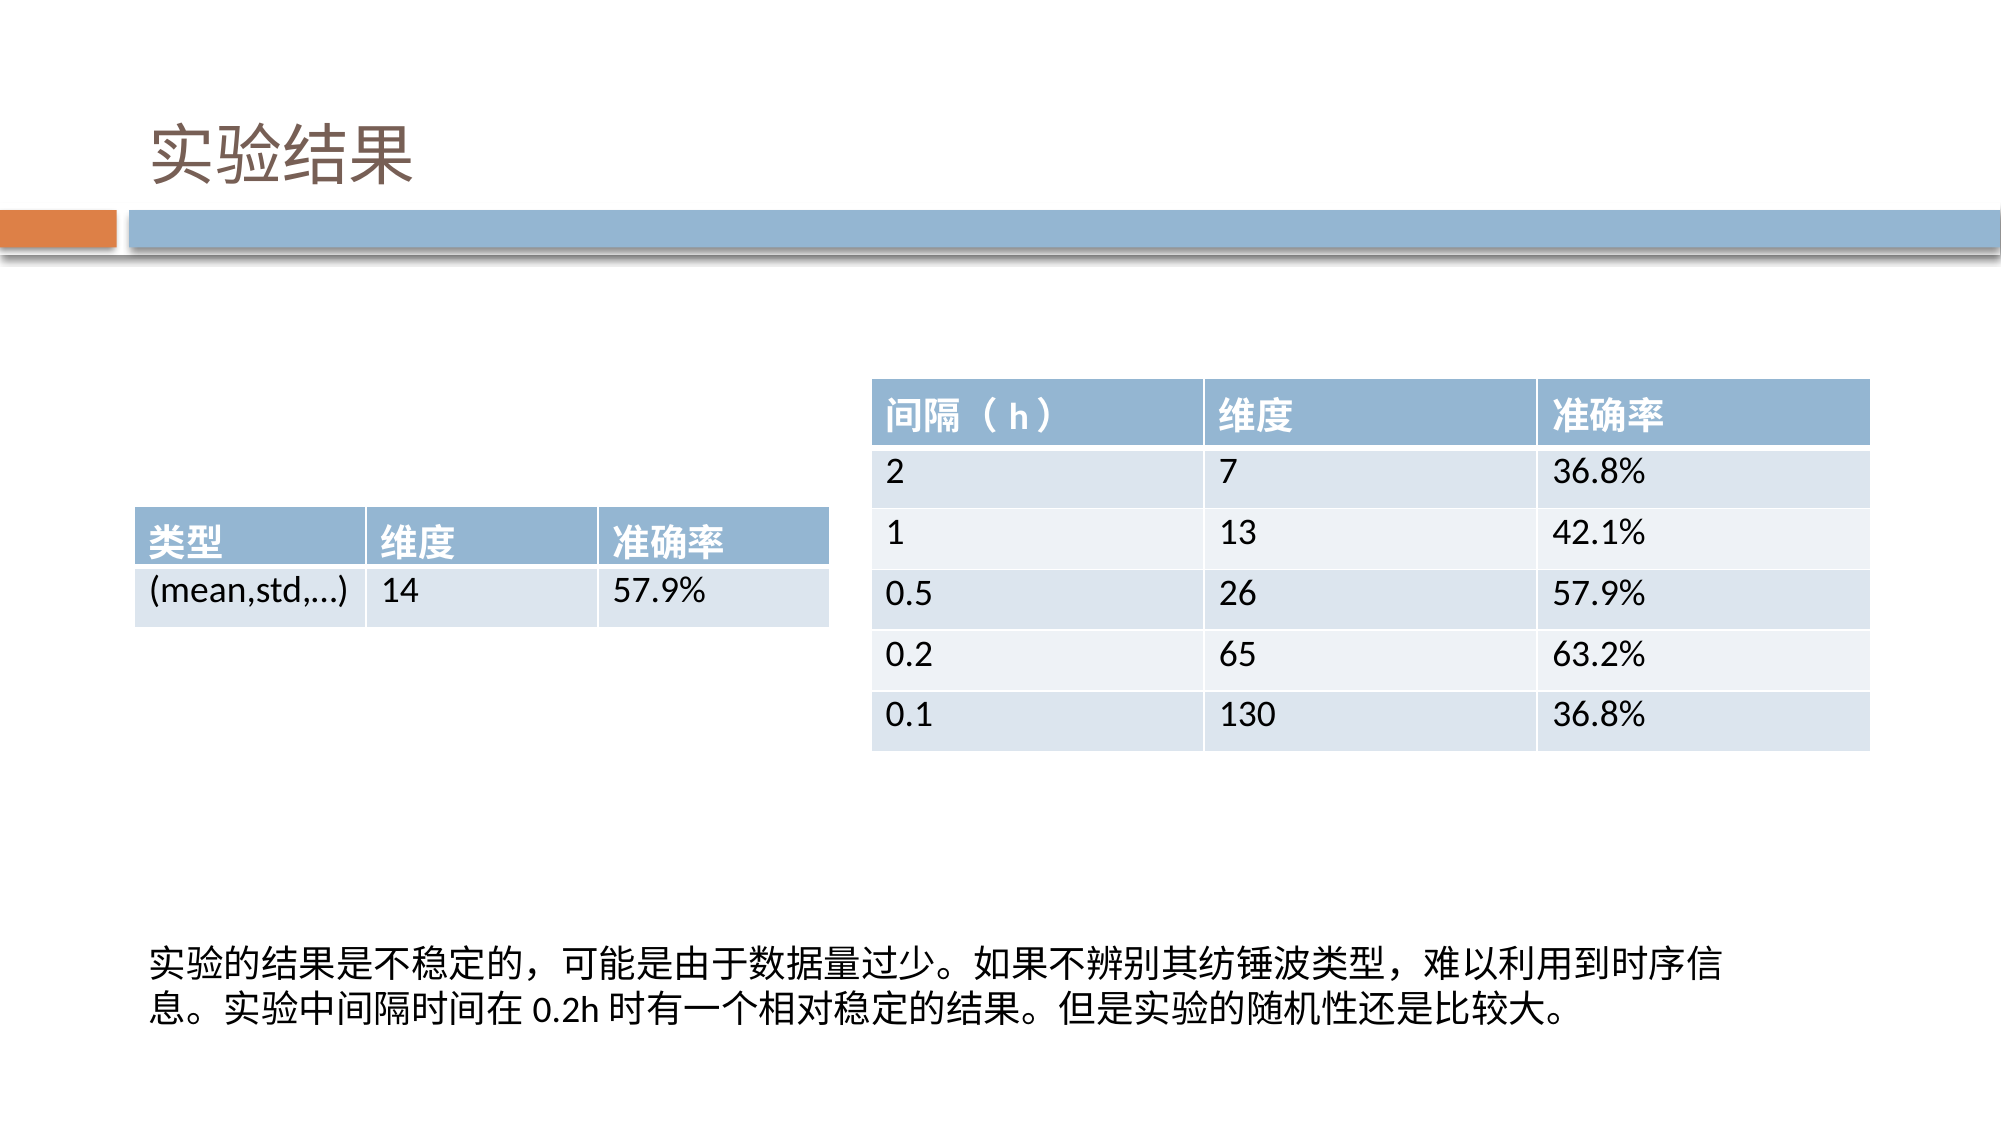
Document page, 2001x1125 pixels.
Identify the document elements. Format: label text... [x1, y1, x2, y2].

table_header 类型 [135, 507, 365, 564]
table_cell 42.1% [1538, 509, 1870, 569]
table_cell 63.2% [1538, 631, 1870, 690]
table_cell 0.5 [872, 570, 1203, 629]
table_cell 14 [367, 569, 597, 627]
table_header 维度 [1205, 379, 1536, 445]
table_cell (mean,std,…) [135, 569, 365, 627]
table_cell 7 [1205, 451, 1536, 508]
table_cell 26 [1205, 570, 1536, 629]
text_box 实验的结果是不稳定的，可能是由于数据量过少。如果不辨别其纺锤波类型，难以利用到时序信息。实验中间隔时间在0.2h时有一个相对稳定的结果。但是实验的随机性还是比较大。 [133, 933, 1752, 1038]
table_cell 65 [1205, 631, 1536, 690]
table_header 维度 [367, 507, 597, 564]
table_cell 0.1 [872, 692, 1203, 751]
table_cell 57.9% [1538, 570, 1870, 629]
table_header 准确率 [599, 507, 829, 564]
table_header 间隔（h） [872, 379, 1203, 445]
table_cell 36.8% [1538, 692, 1870, 751]
table_cell 1 [872, 509, 1203, 569]
table_cell 13 [1205, 509, 1536, 569]
title 实验结果 [133, 37, 1918, 200]
table_cell 0.2 [872, 631, 1203, 690]
table_cell 2 [872, 451, 1203, 508]
table_cell 36.8% [1538, 451, 1870, 508]
table_header 准确率 [1538, 379, 1870, 445]
table_cell 57.9% [599, 569, 829, 627]
table_cell 130 [1205, 692, 1536, 751]
